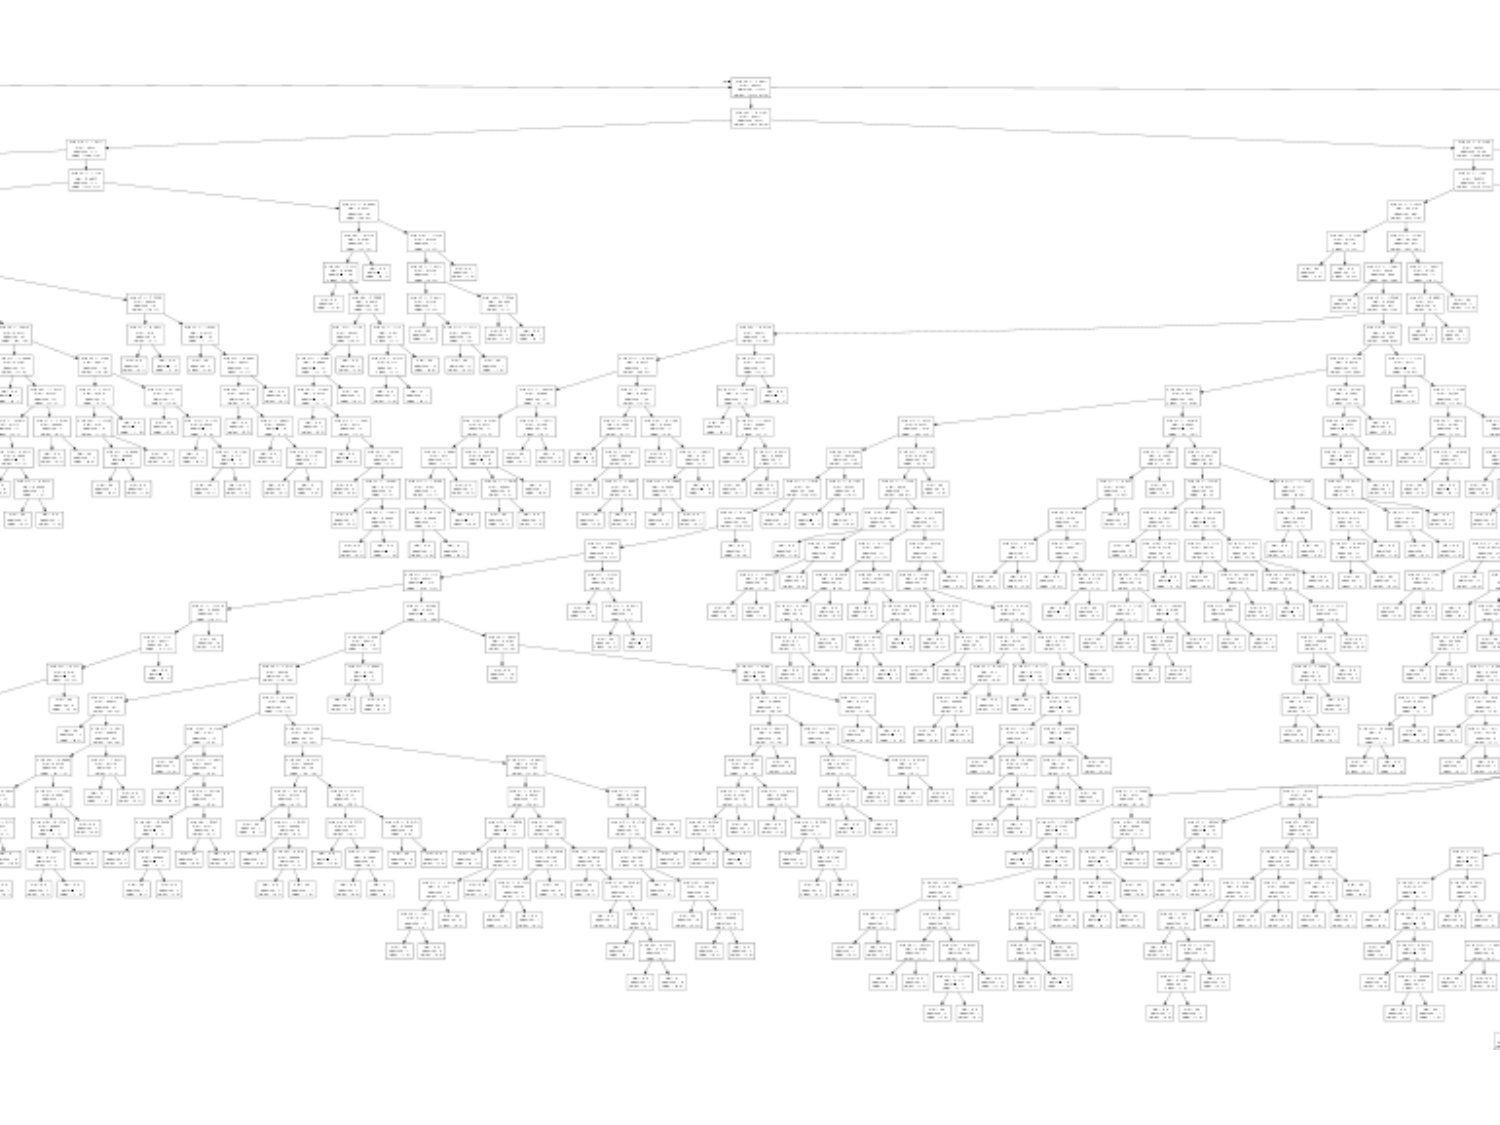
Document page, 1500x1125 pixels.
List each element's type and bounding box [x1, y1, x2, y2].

picture [0, 48, 1500, 1051]
